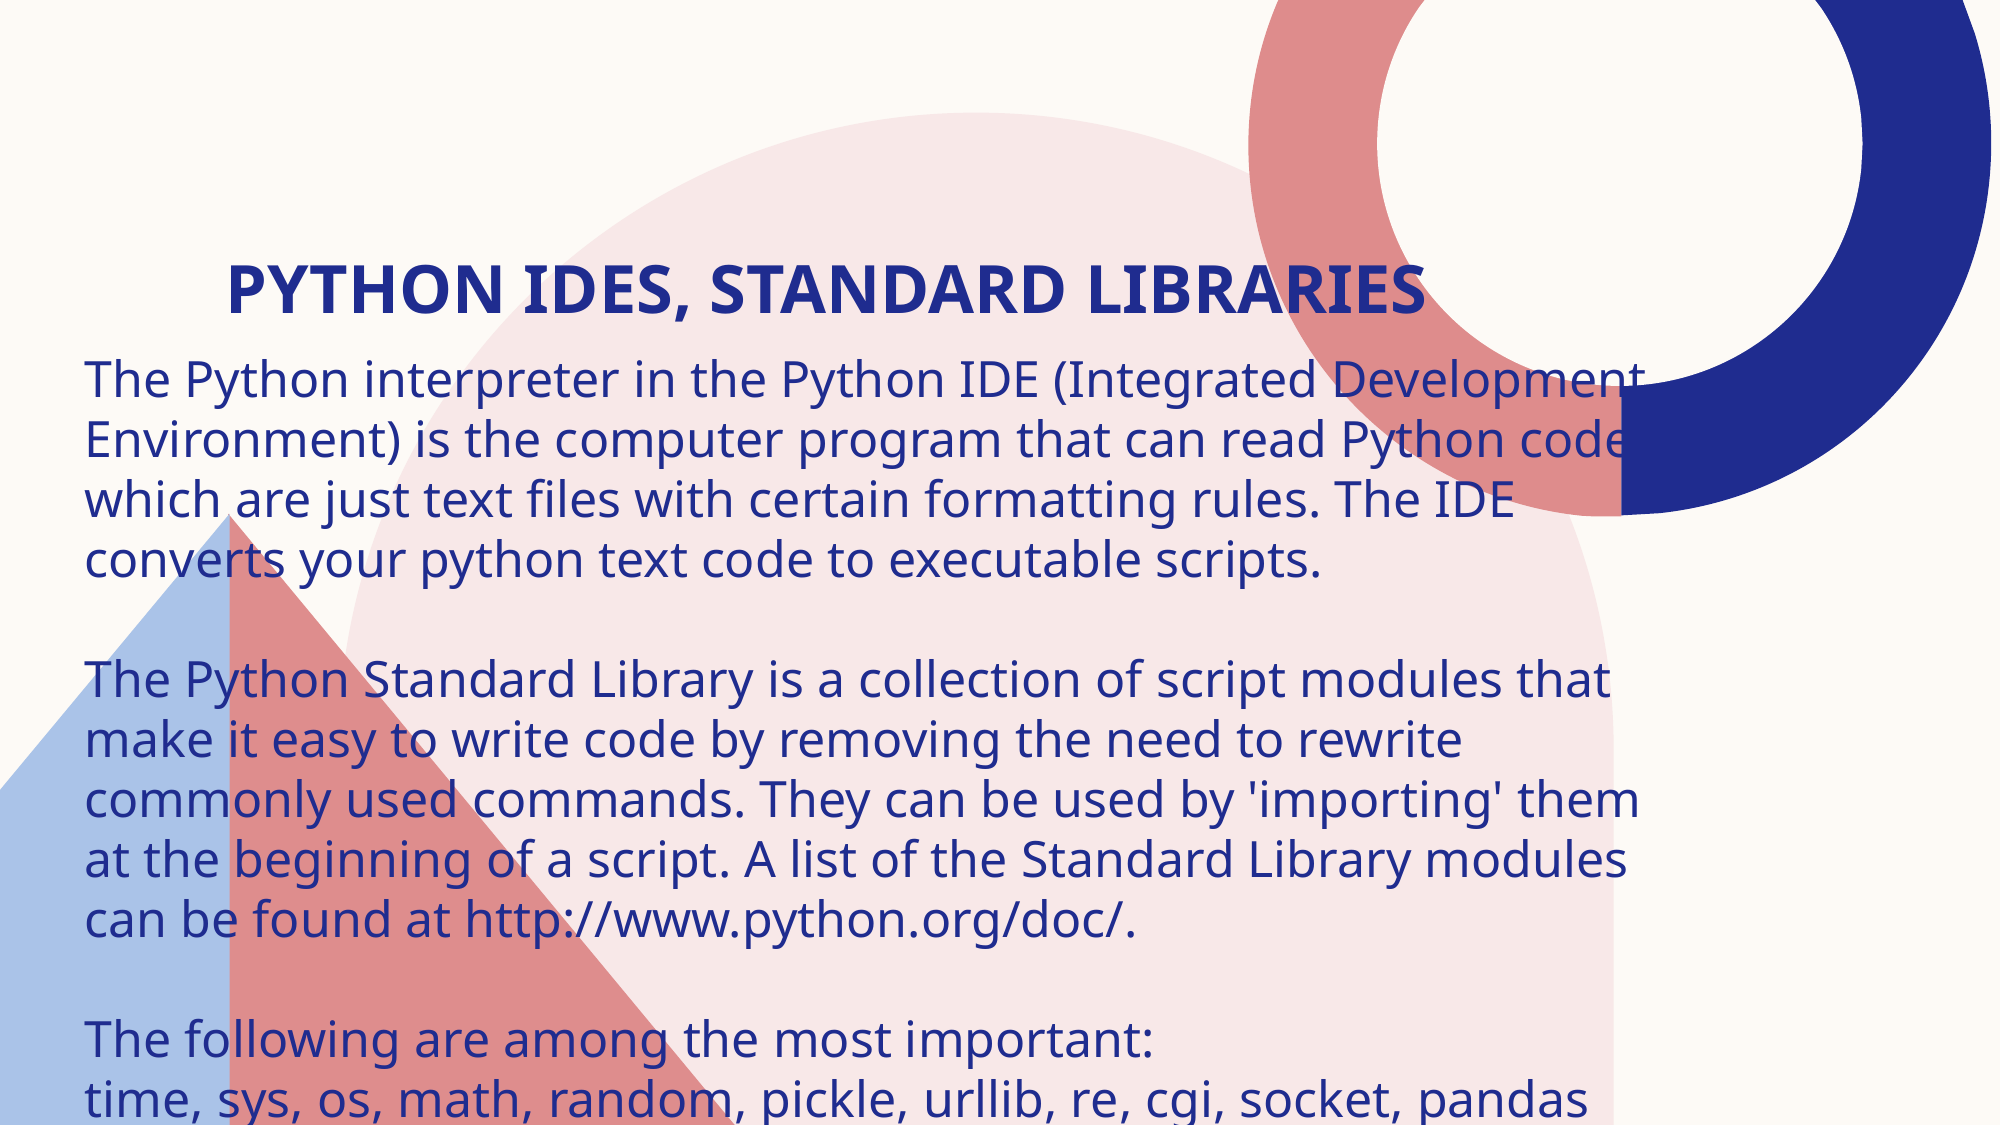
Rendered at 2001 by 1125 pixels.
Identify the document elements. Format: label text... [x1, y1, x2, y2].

title python IDEs, standard libraries [69, 239, 1585, 366]
list The Python interpreter in the Python IDE (Integrated Development Environment) is the computer program that can read Python code which are just text files with certain formatting rules. The IDE converts your python text code to executable scripts. The Python Standard Library is a collection of script modules that make it easy to write code by removing the need to rewrite commonly used commands. They can be used by 'importing' them at the beginning of a script. A list of the Standard Library modules can be found at http://www.python.org/doc/. The following are among the most important: time, sys, os, math, random, pickle, urllib, re, cgi, socket, pandas [84, 347, 1687, 1125]
